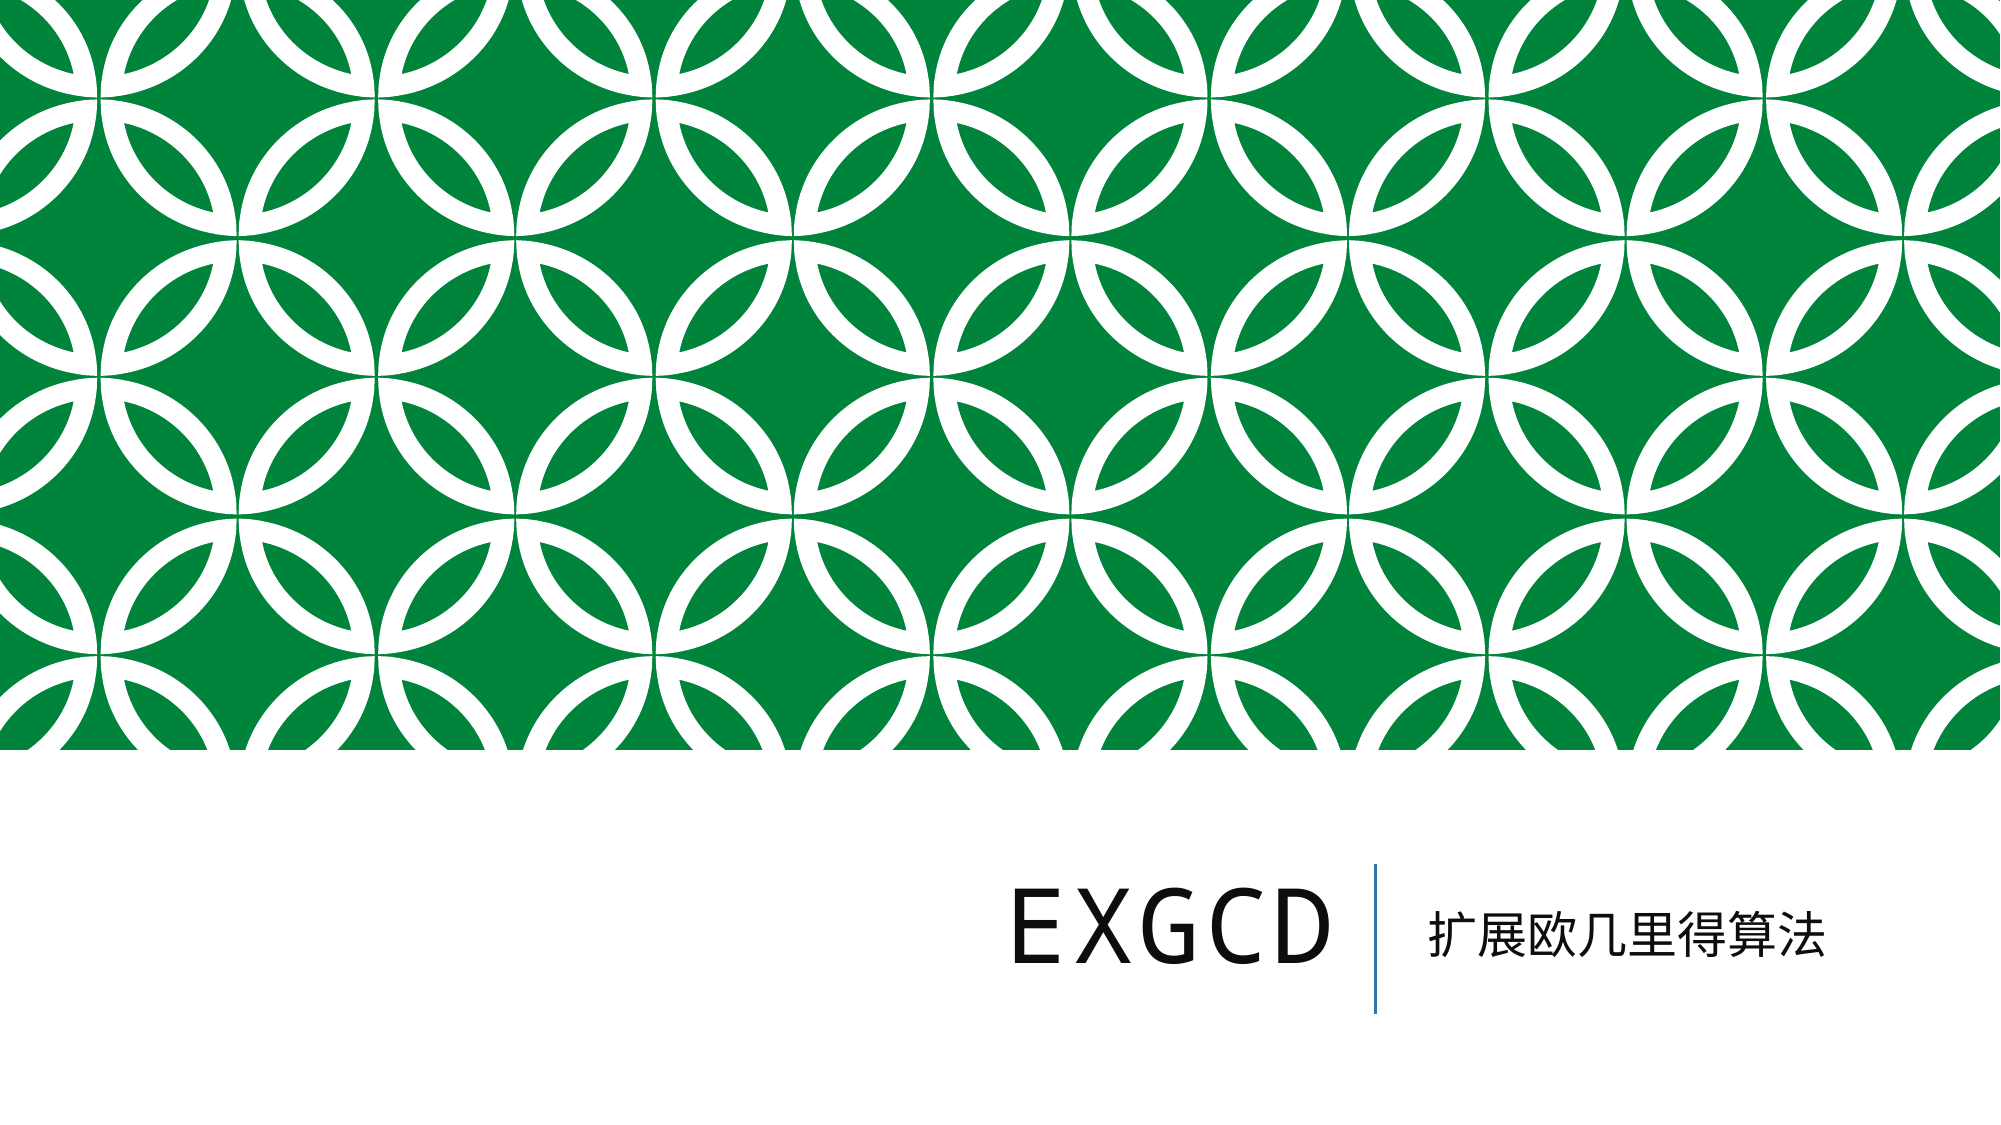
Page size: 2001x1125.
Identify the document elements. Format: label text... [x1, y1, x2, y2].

list 扩展欧几里得算法 [1412, 813, 1938, 1054]
title exgcd [75, 813, 1350, 1054]
